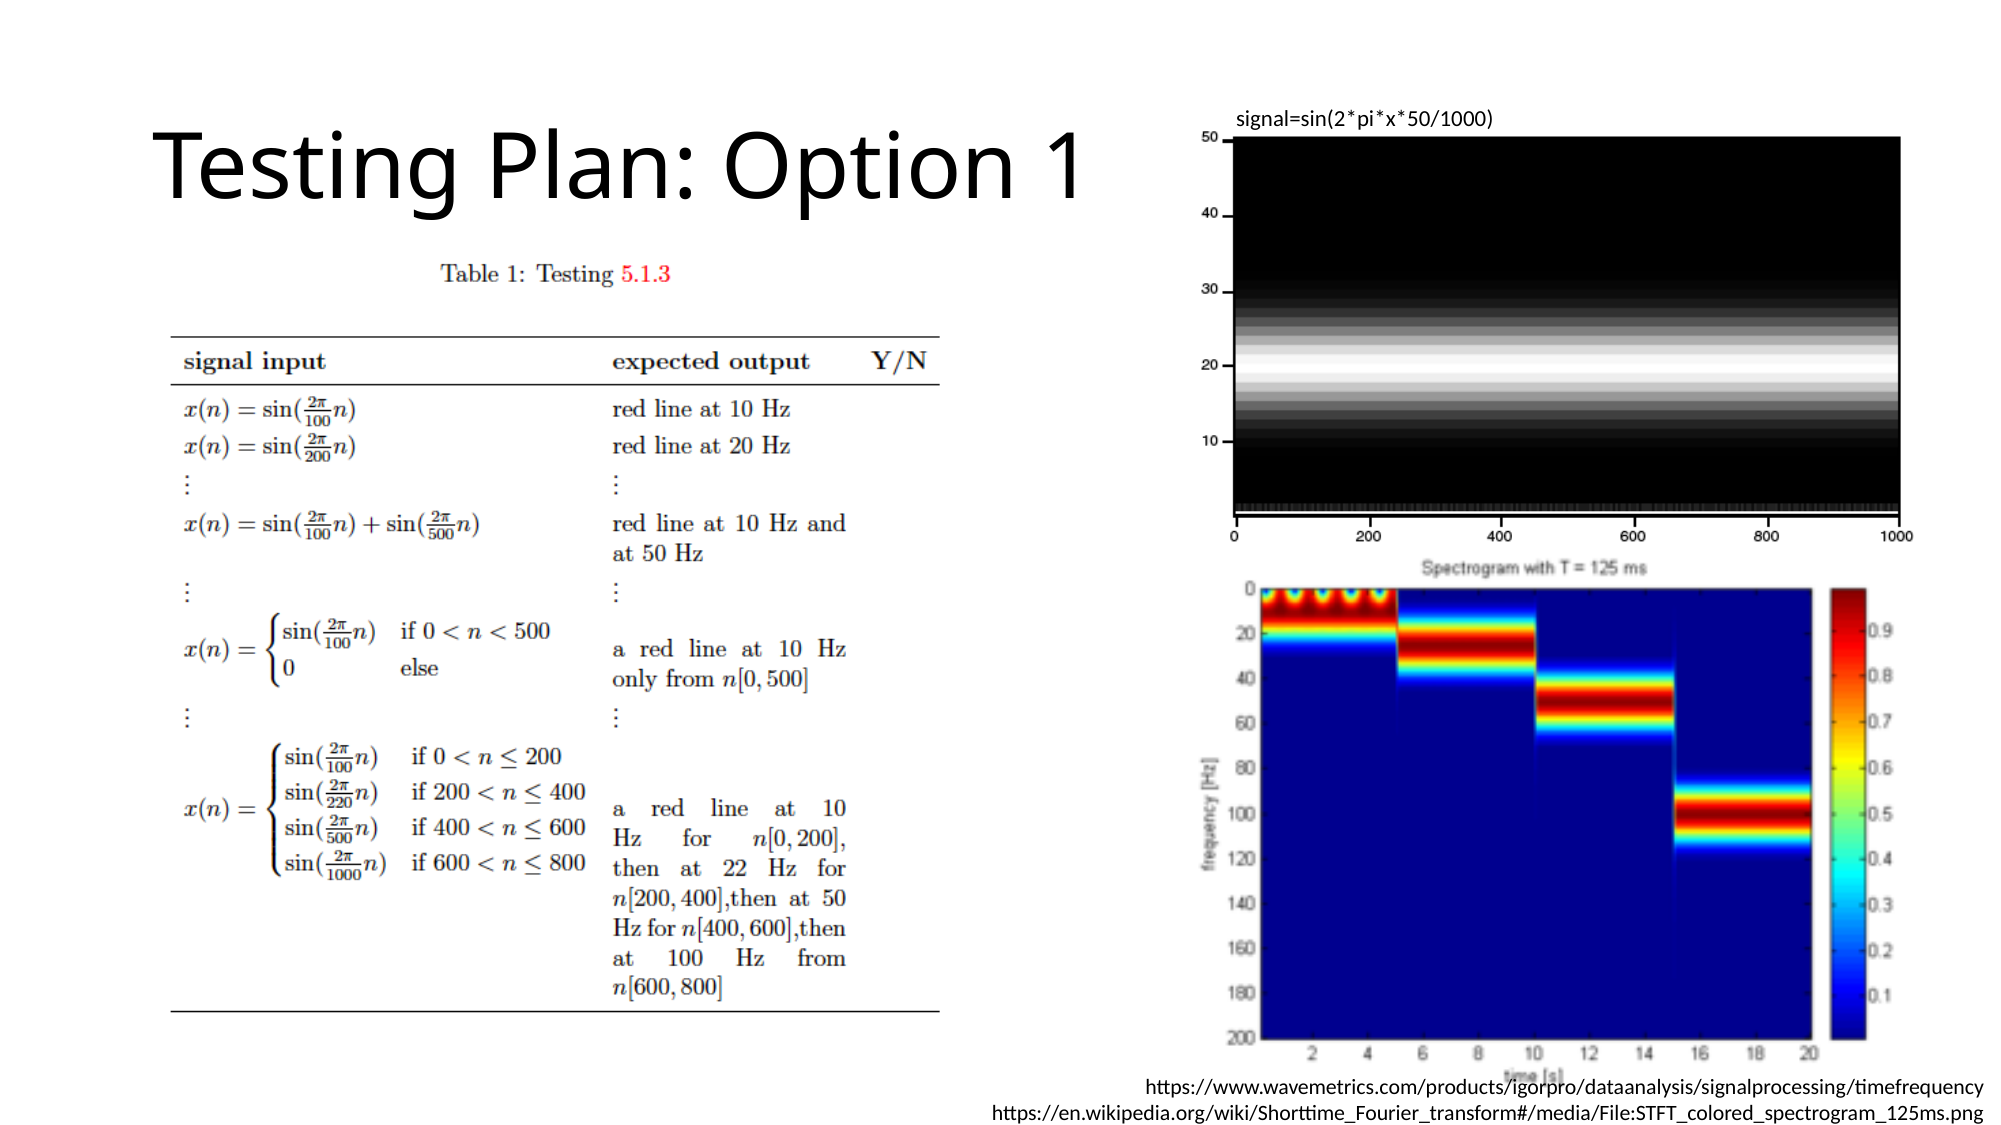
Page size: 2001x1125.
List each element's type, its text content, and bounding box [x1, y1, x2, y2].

picture [96, 222, 1076, 1086]
text_box signal=sin(2*pi*x*50/1000) [1221, 95, 1766, 117]
picture [1165, 117, 1927, 1100]
text_box https://www.wavemetrics.com/products/igorpro/dataanalysis/signalprocessing/timefrequency https://en.wikipedia.org/wiki/Shorttime_Fourier_transform#/media/File:STFT_colored_spectrogram_125ms.png [942, 1065, 2000, 1125]
title Testing Plan: Option 1 [137, 59, 1863, 278]
